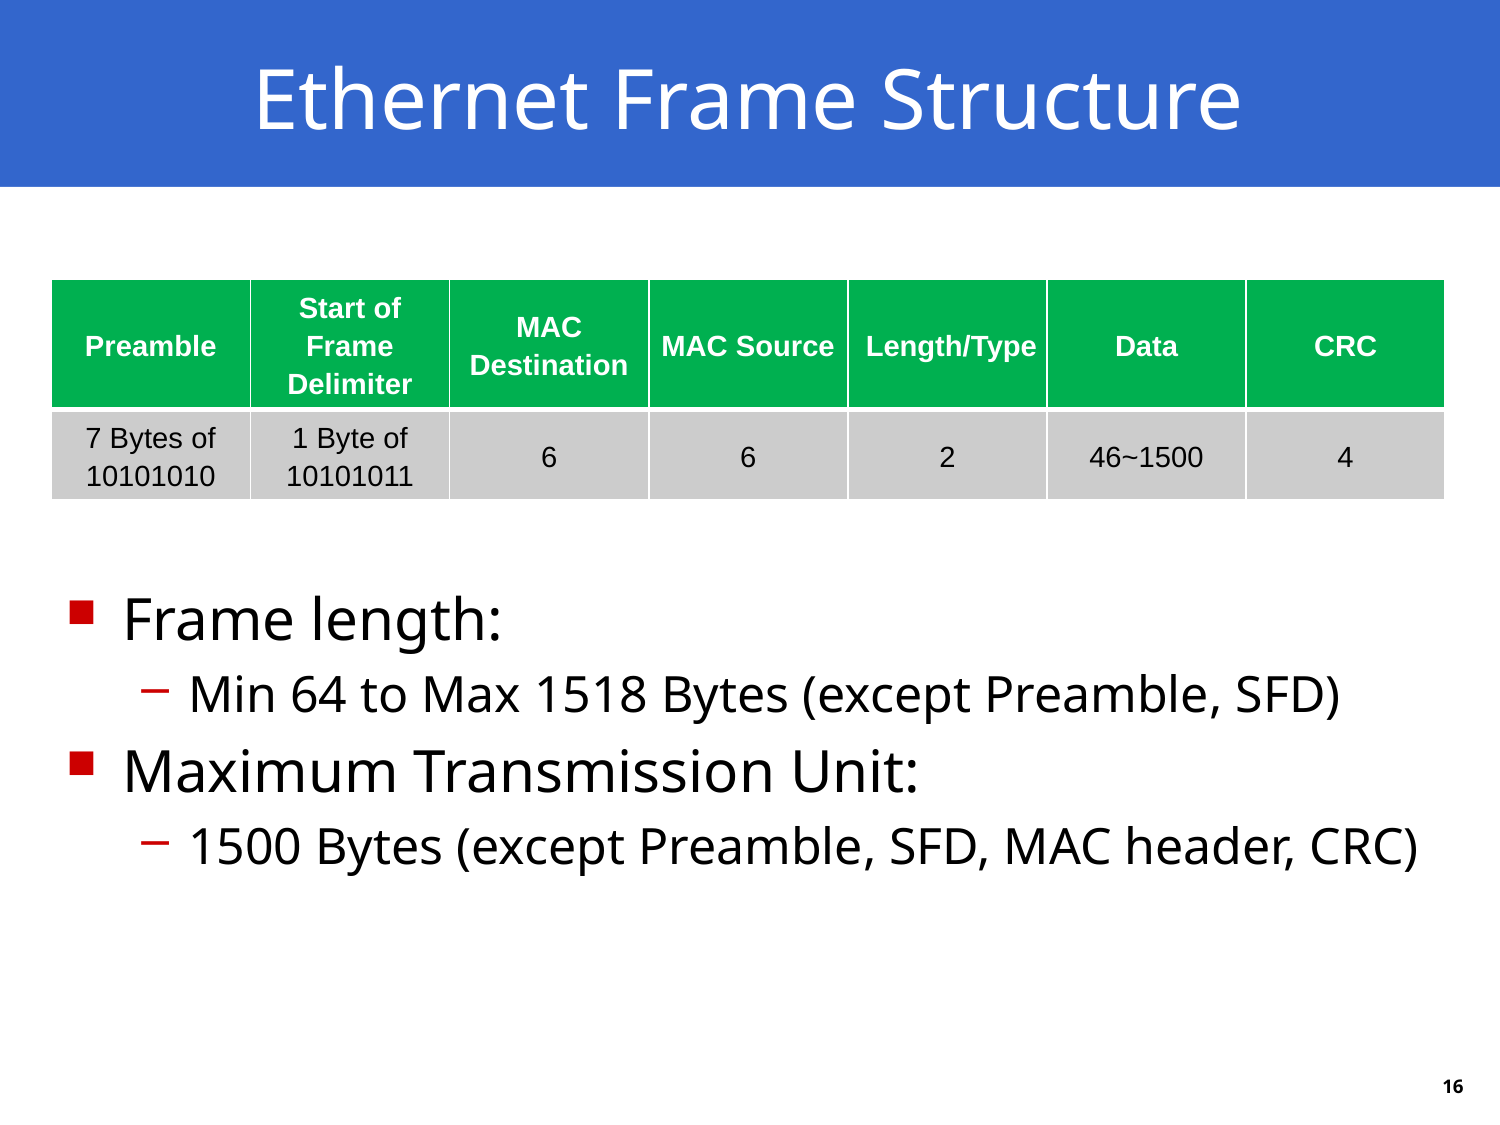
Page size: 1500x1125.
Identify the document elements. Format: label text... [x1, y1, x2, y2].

table_cell 6 [450, 412, 648, 499]
table_header MAC Source [650, 280, 847, 407]
title Ethernet Frame Structure [51, 8, 1446, 184]
table_header Length/Type [849, 280, 1046, 407]
table_header MAC Destination [450, 280, 648, 407]
table_cell 2 [849, 412, 1046, 499]
table_cell 46~1500 [1048, 412, 1245, 499]
table_cell 7 Bytes of 10101010 [52, 412, 250, 499]
table_cell 4 [1247, 412, 1444, 499]
table_header Start of Frame Delimiter [251, 280, 449, 407]
table_cell 1 Byte of 10101011 [251, 412, 449, 499]
table_header Data [1048, 280, 1245, 407]
list Frame length: Min 64 to Max 1518 Bytes (except Preamble, SFD) Maximum Transmission Unit: 1500 Bytes (except Preamble, SFD, MAC header, CRC) [51, 575, 1446, 1003]
table_cell 6 [650, 412, 847, 499]
table_header CRC [1247, 280, 1444, 407]
table_header Preamble [52, 280, 250, 407]
